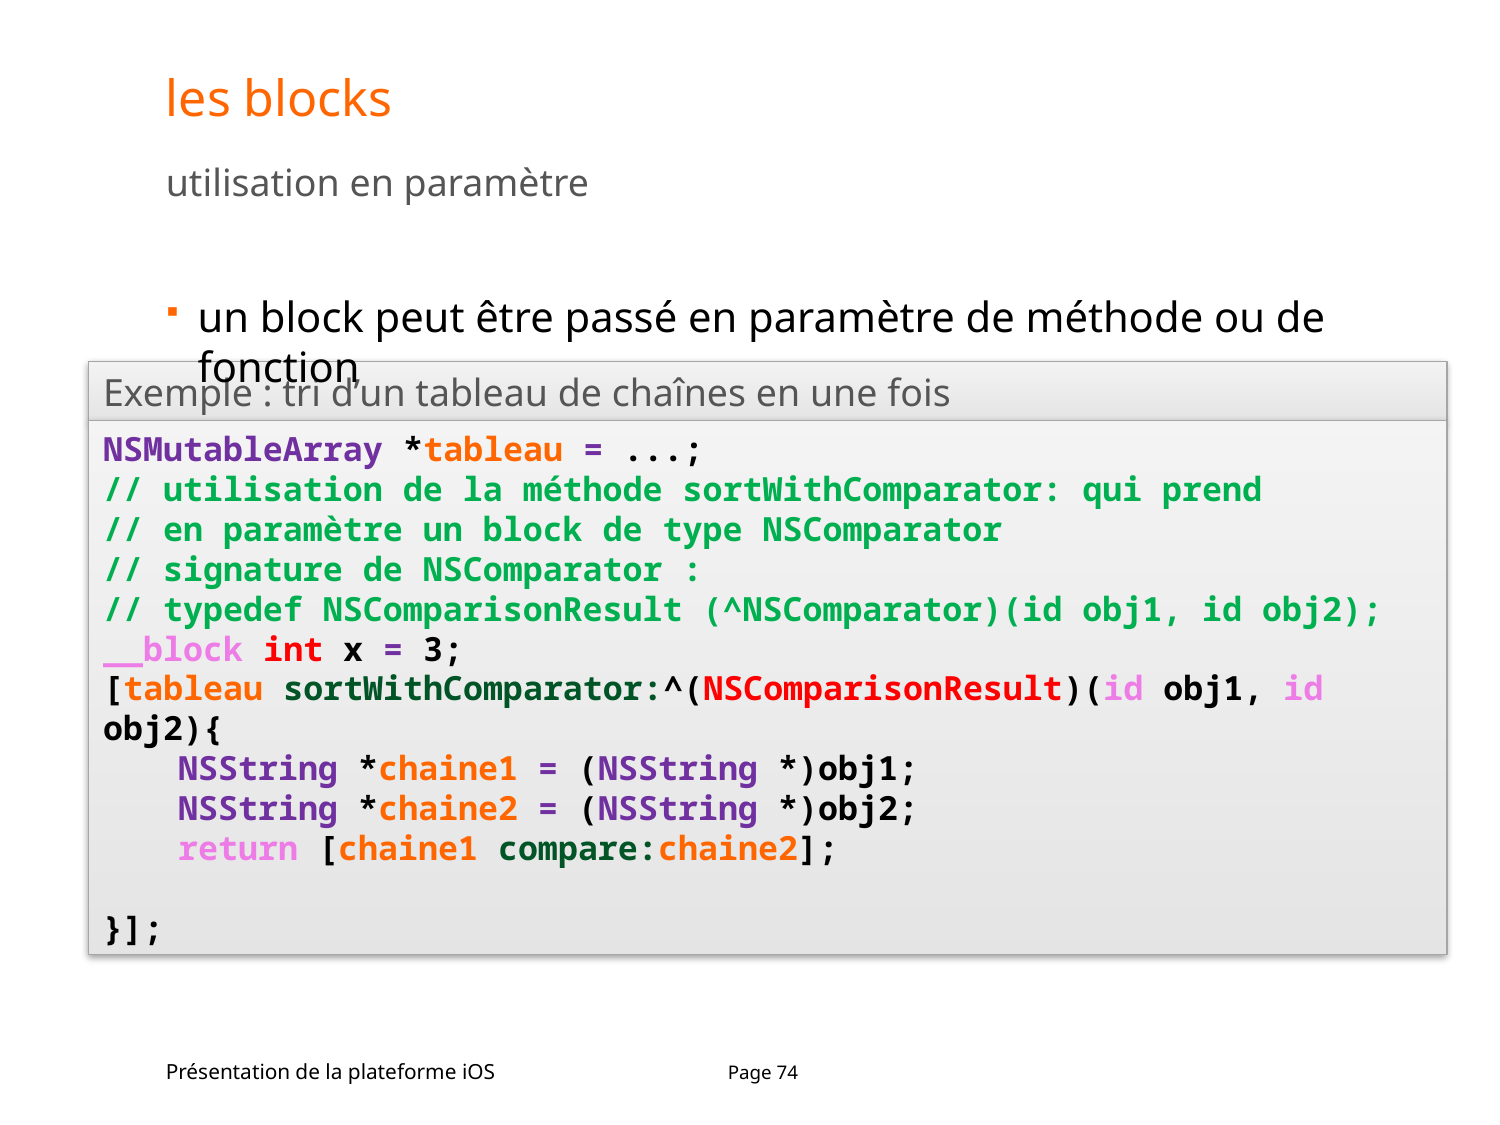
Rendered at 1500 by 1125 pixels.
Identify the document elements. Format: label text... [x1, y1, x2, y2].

title les blocks [165, 66, 1448, 148]
list utilisation en paramètre [165, 158, 1448, 209]
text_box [88, 361, 1448, 962]
list un block peut être passé en paramètre de méthode ou de fonction [165, 290, 1448, 361]
footer Présentation de la plateforme iOS [165, 1050, 575, 1087]
